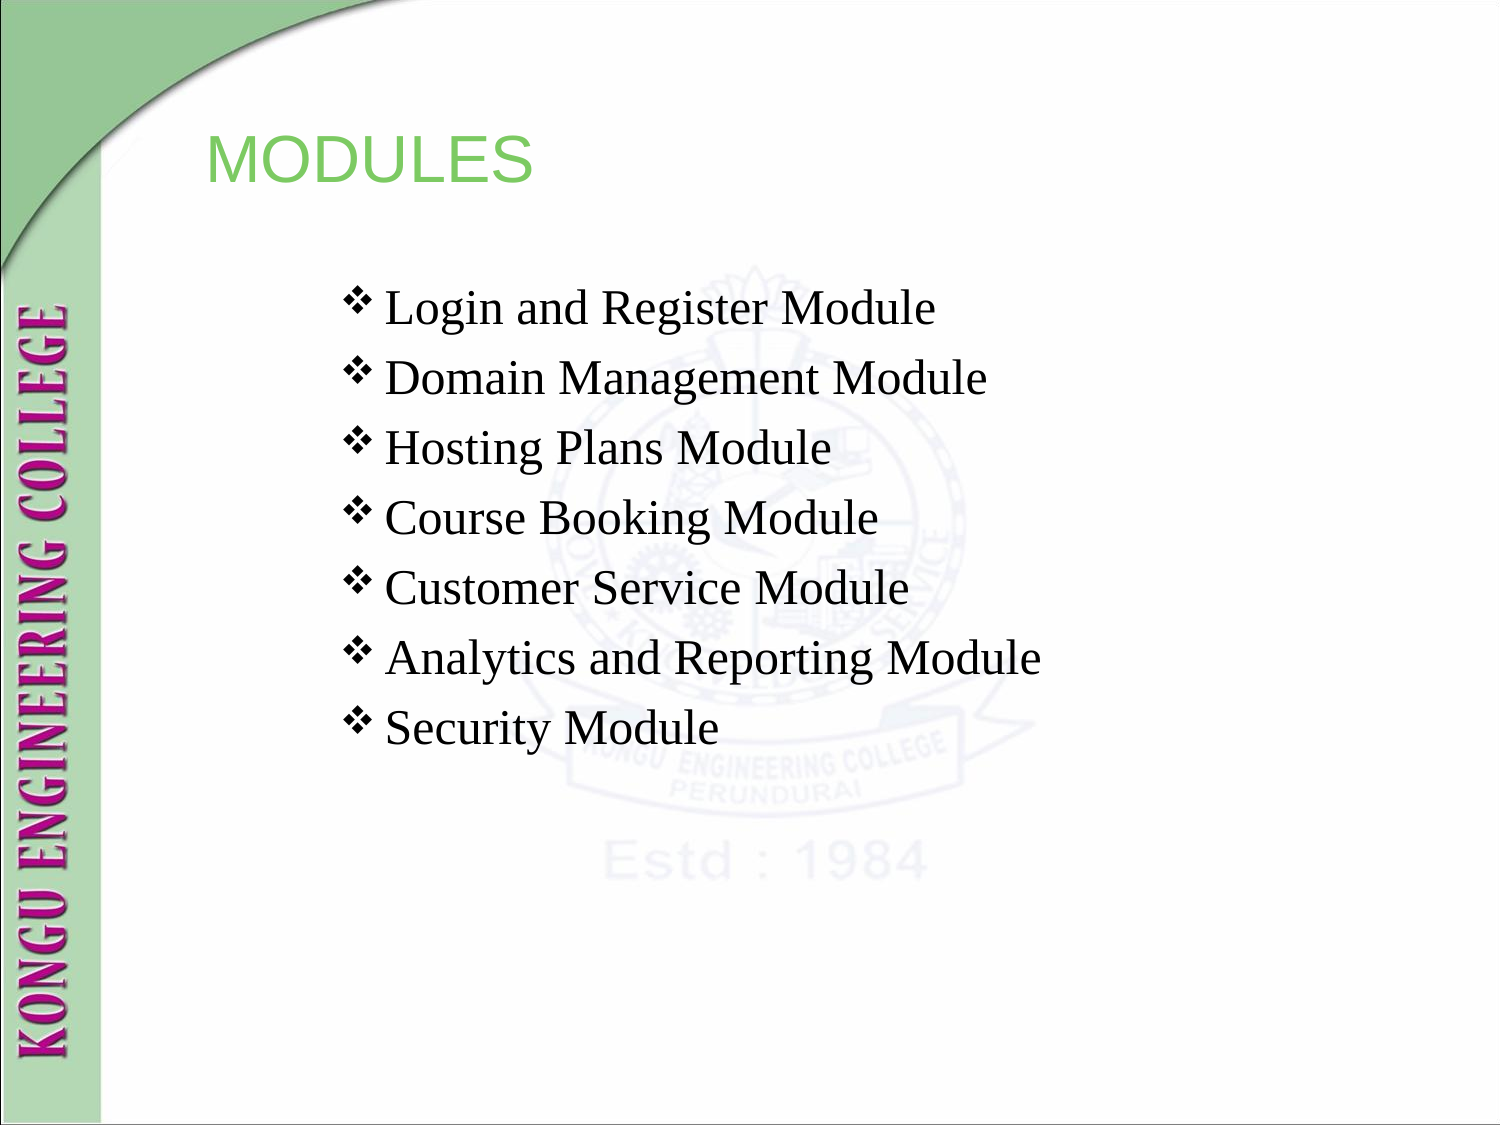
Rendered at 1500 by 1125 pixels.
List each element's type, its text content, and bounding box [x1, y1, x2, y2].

picture [0, 0, 1500, 1125]
list Login and Register Module Domain Management Module Hosting Plans Module Course Booking Module Customer Service Module Analytics and Reporting Module Security Module [324, 266, 1400, 929]
title MODULES [149, 8, 1500, 197]
